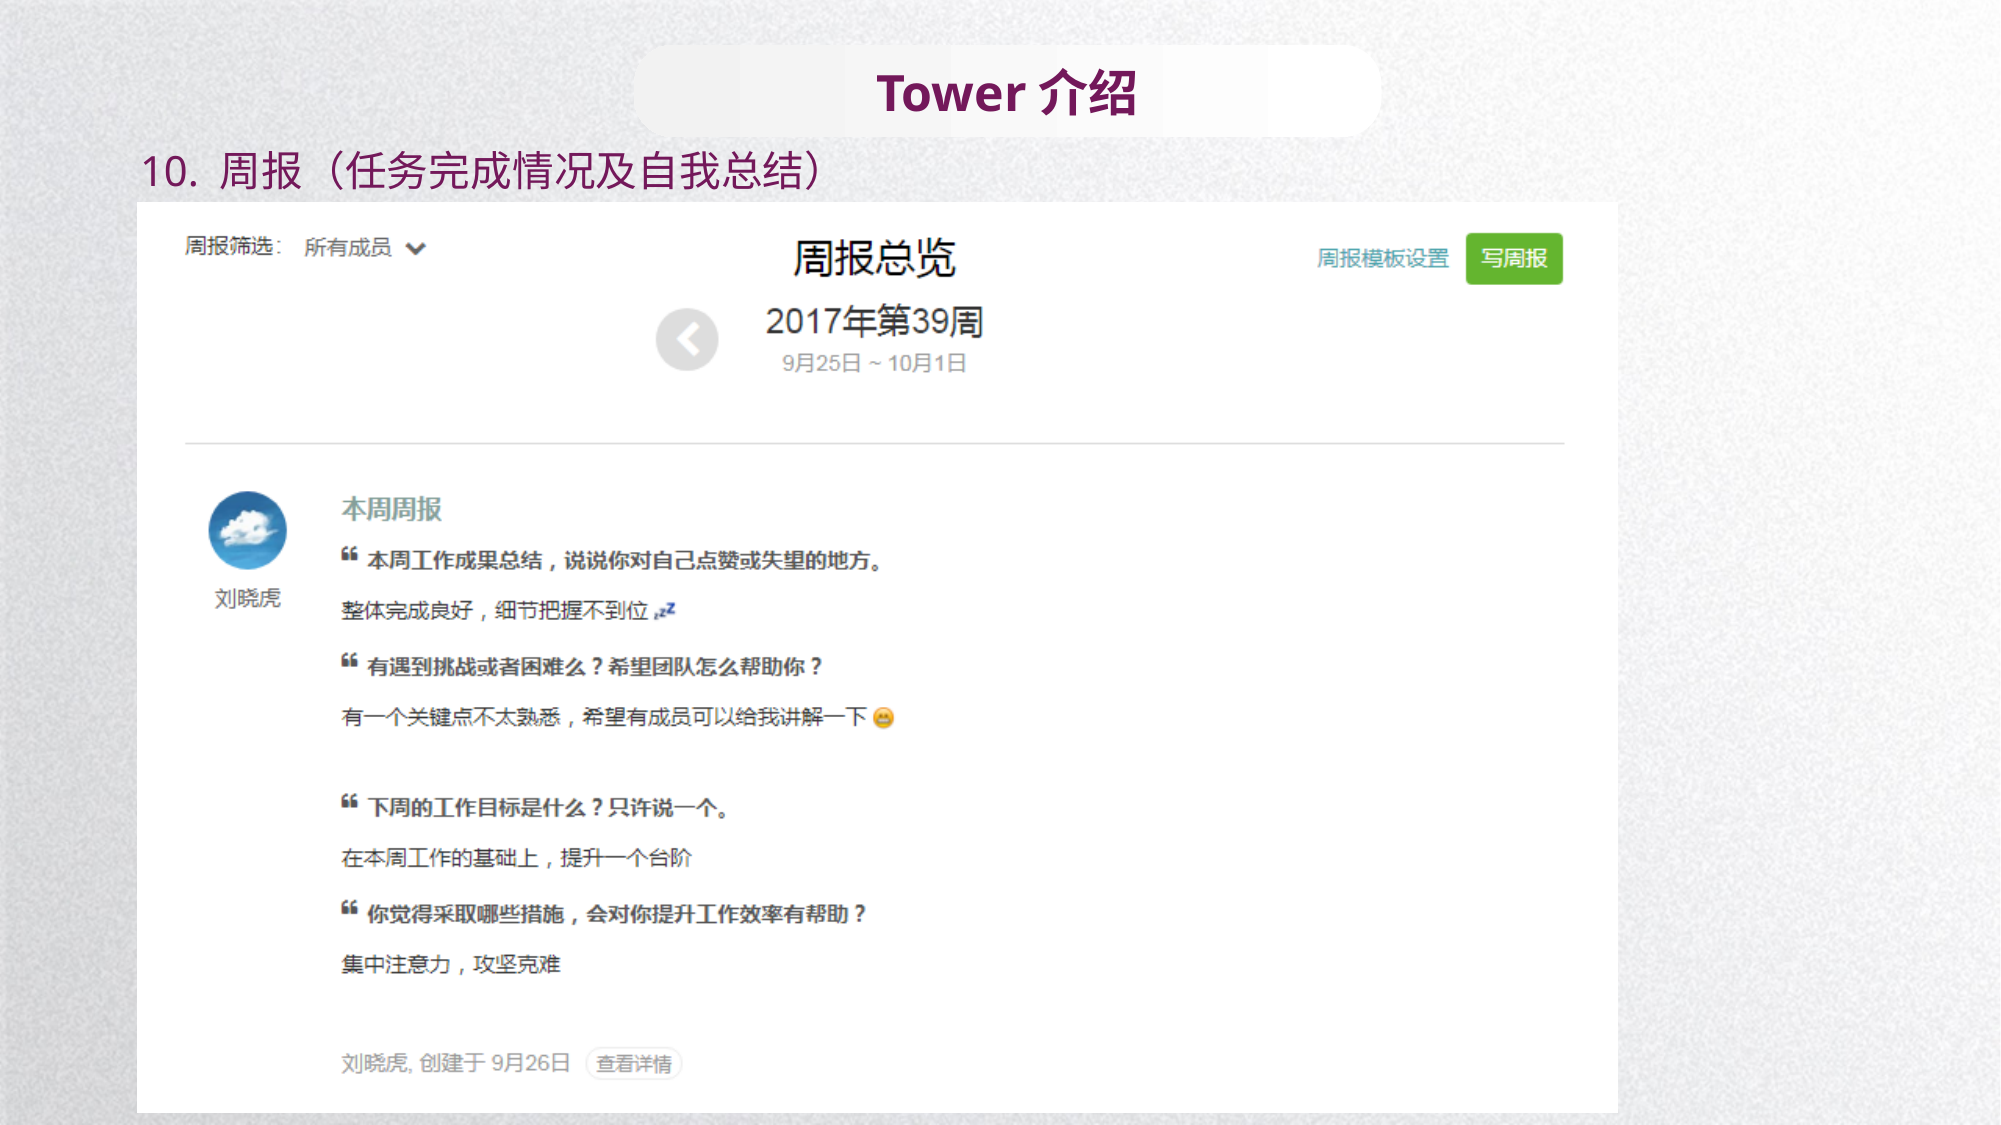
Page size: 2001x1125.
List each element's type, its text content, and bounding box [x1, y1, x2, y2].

picture [0, 0, 2001, 1125]
text_box 10. 周报（任务完成情况及自我总结） [125, 137, 977, 202]
text_box Tower介绍 [631, 42, 1384, 140]
